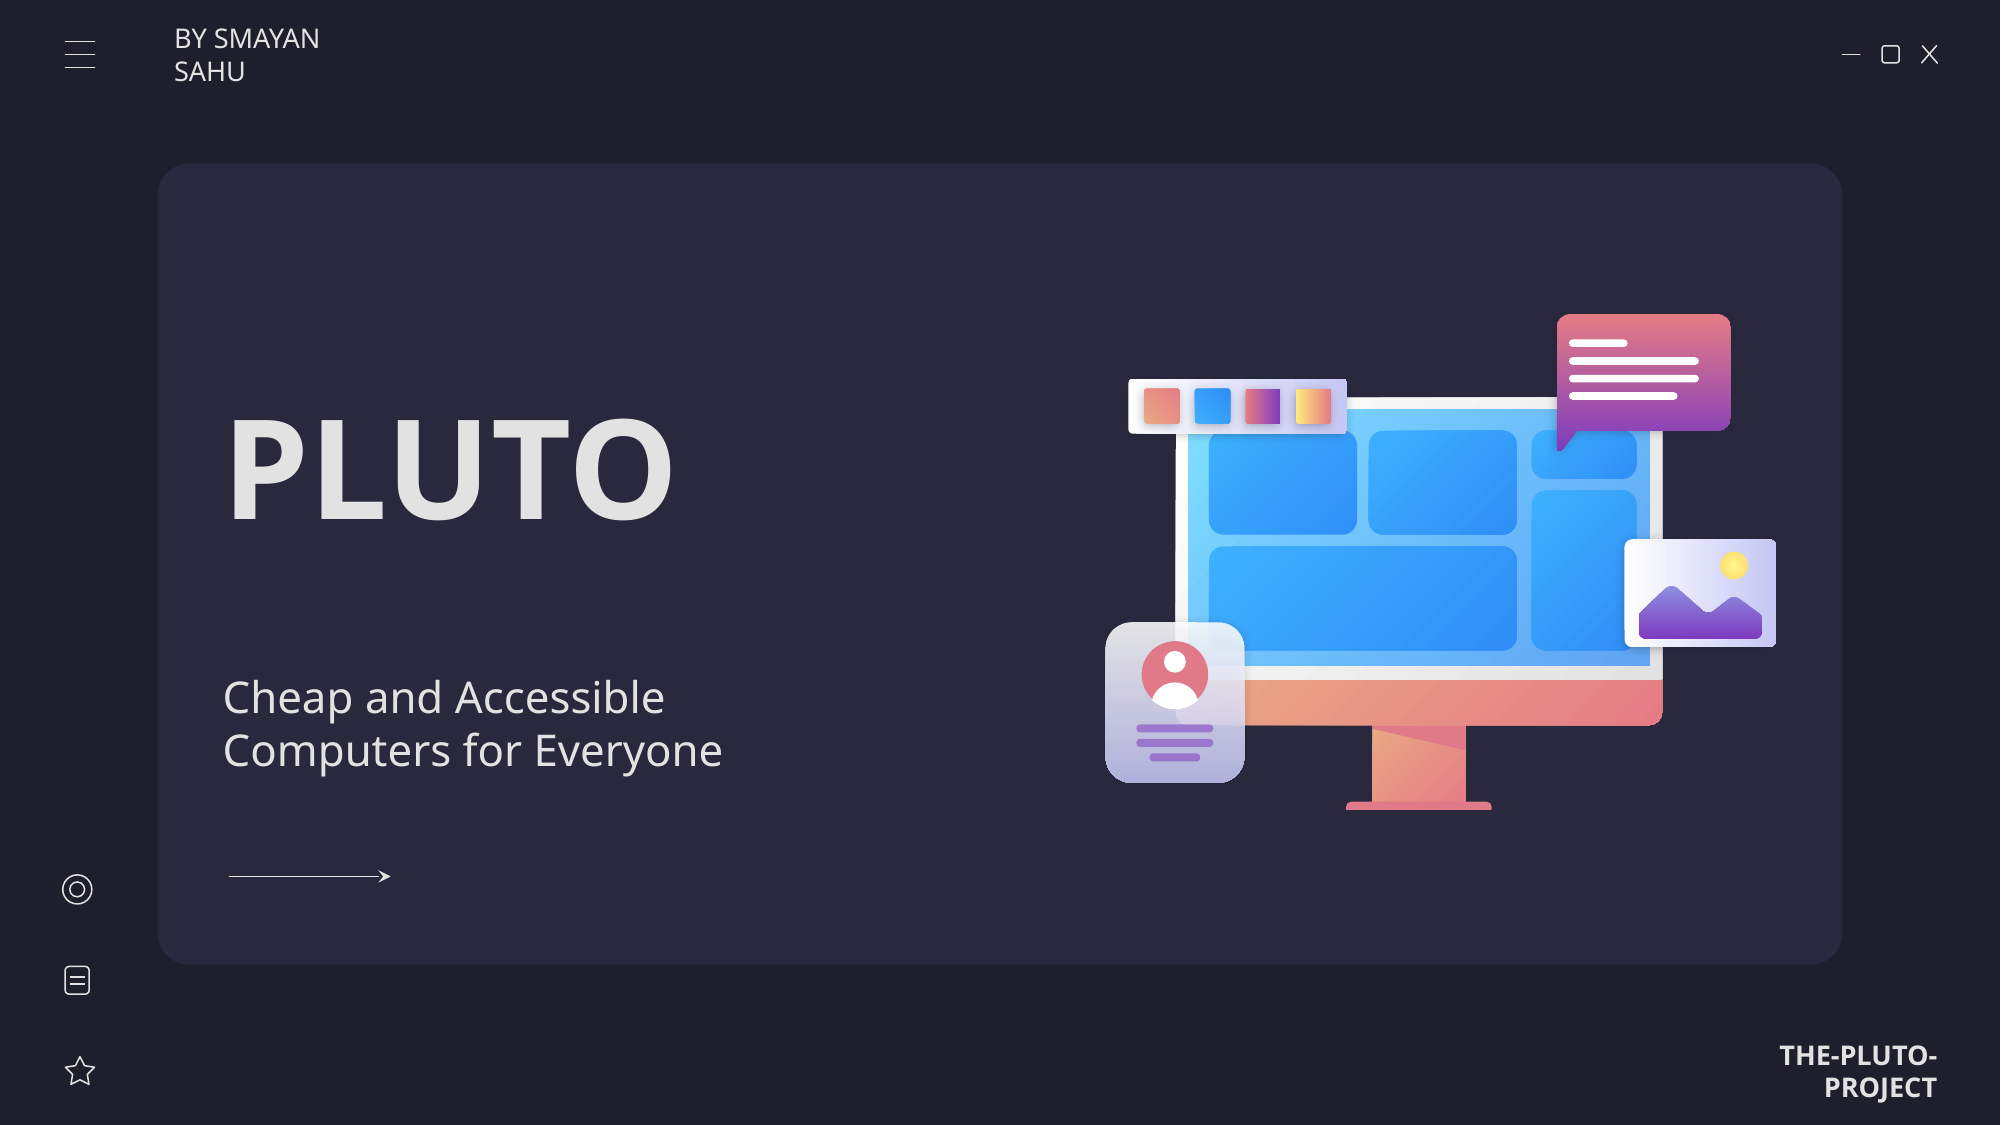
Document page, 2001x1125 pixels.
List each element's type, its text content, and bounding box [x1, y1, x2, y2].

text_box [1105, 621, 1245, 783]
text_box [61, 37, 99, 46]
subtitle Cheap and Accessible Computers for Everyone [202, 676, 852, 769]
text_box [1175, 397, 1663, 811]
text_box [1624, 538, 1777, 648]
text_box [1128, 378, 1348, 434]
subtitle BY SMAYAN SAHU [174, 24, 408, 85]
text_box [65, 41, 95, 68]
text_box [62, 874, 95, 1085]
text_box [1556, 313, 1732, 452]
title PLUTO [202, 288, 1097, 640]
subtitle THE-PLUTO-PROJECT [1669, 1040, 1938, 1101]
